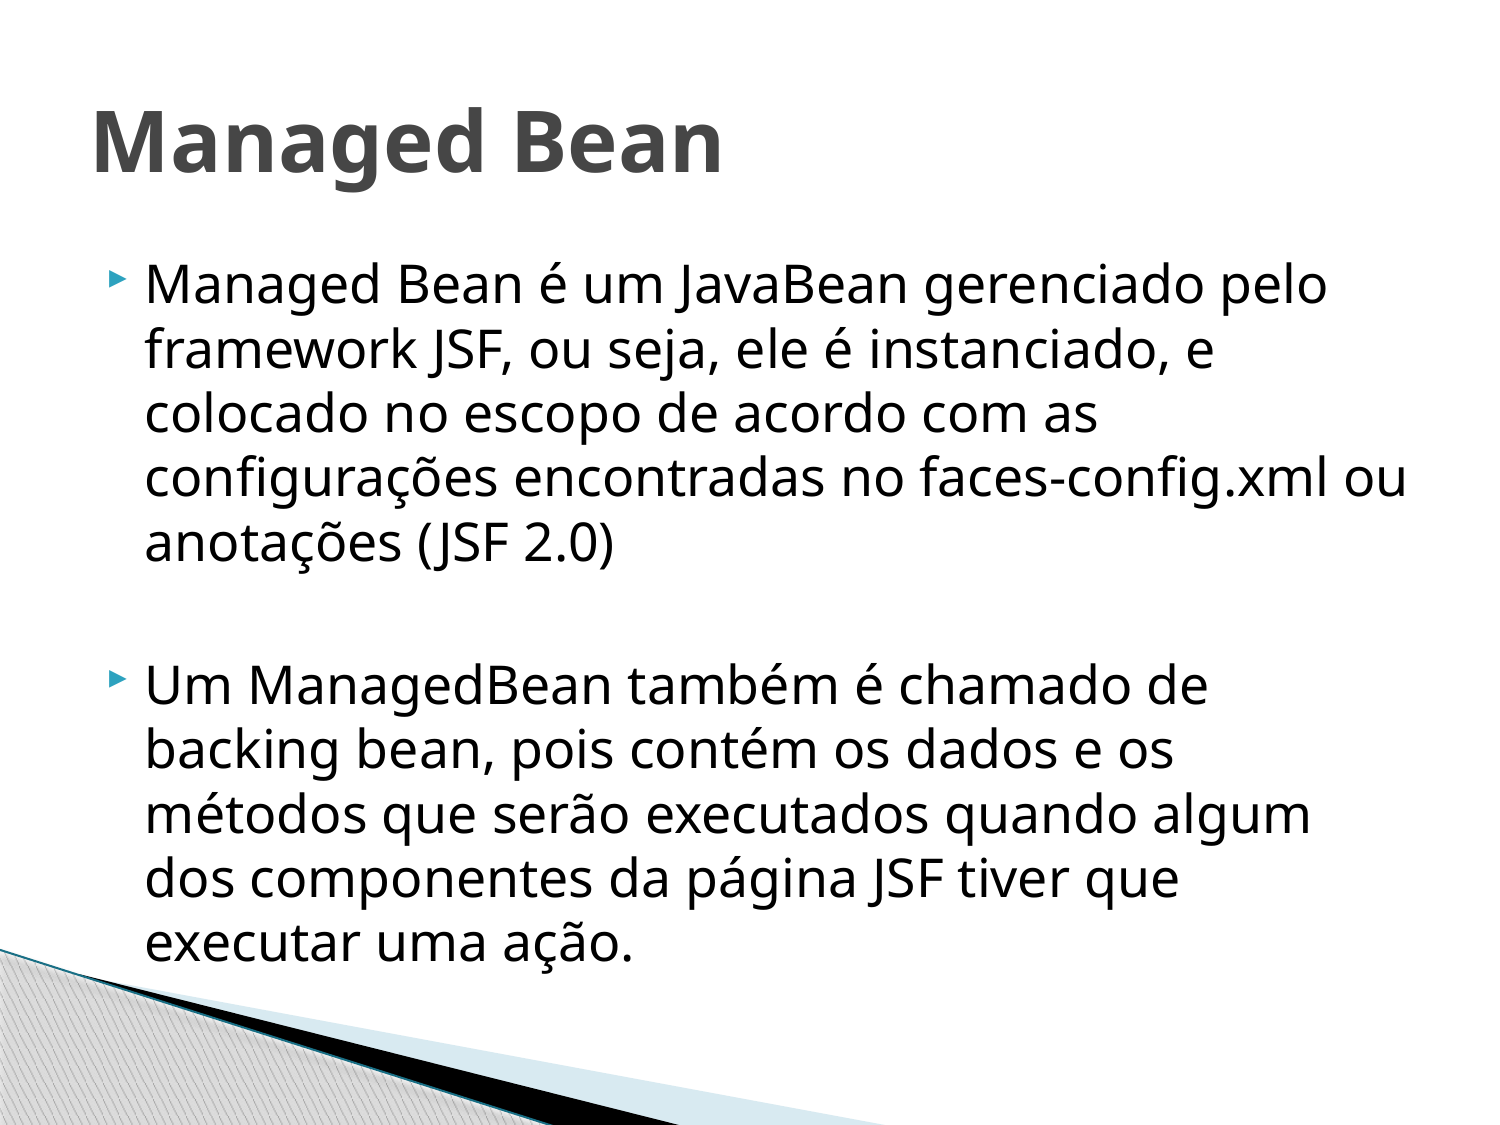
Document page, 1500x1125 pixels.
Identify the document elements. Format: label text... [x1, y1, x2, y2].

title Managed Bean [75, 45, 1425, 233]
list Managed Bean é um JavaBean gerenciado pelo framework JSF, ou seja, ele é instanciado, e colocado no escopo de acordo com as configurações encontradas no faces-config.xml ou anotações (JSF 2.0) Um ManagedBean também é chamado de backing bean, pois contém os dados e os métodos que serão executados quando algum dos componentes da página JSF tiver que executar uma ação. [75, 243, 1425, 986]
